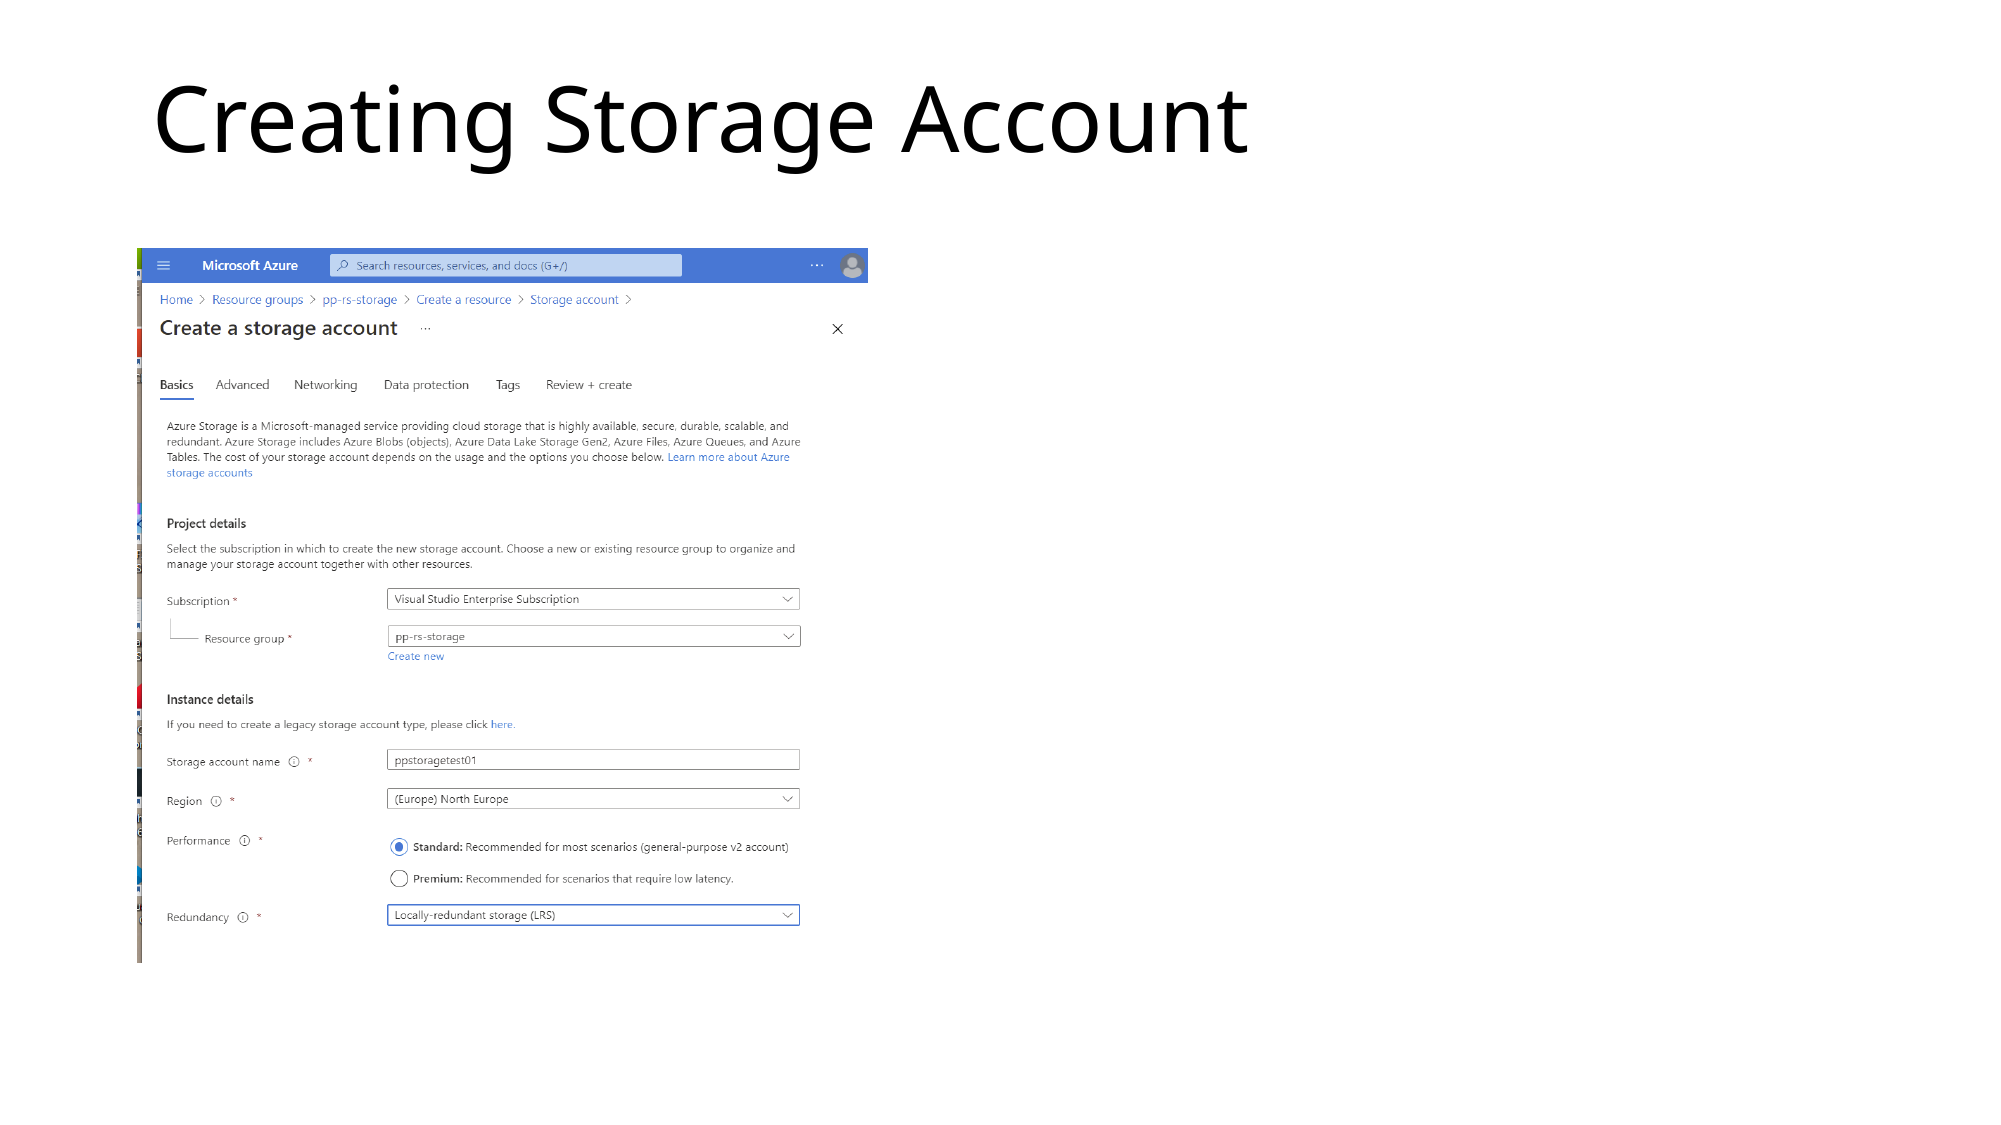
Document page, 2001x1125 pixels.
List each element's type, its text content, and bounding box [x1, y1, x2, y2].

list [137, 248, 868, 963]
title Creating Storage Account [137, 59, 1863, 186]
